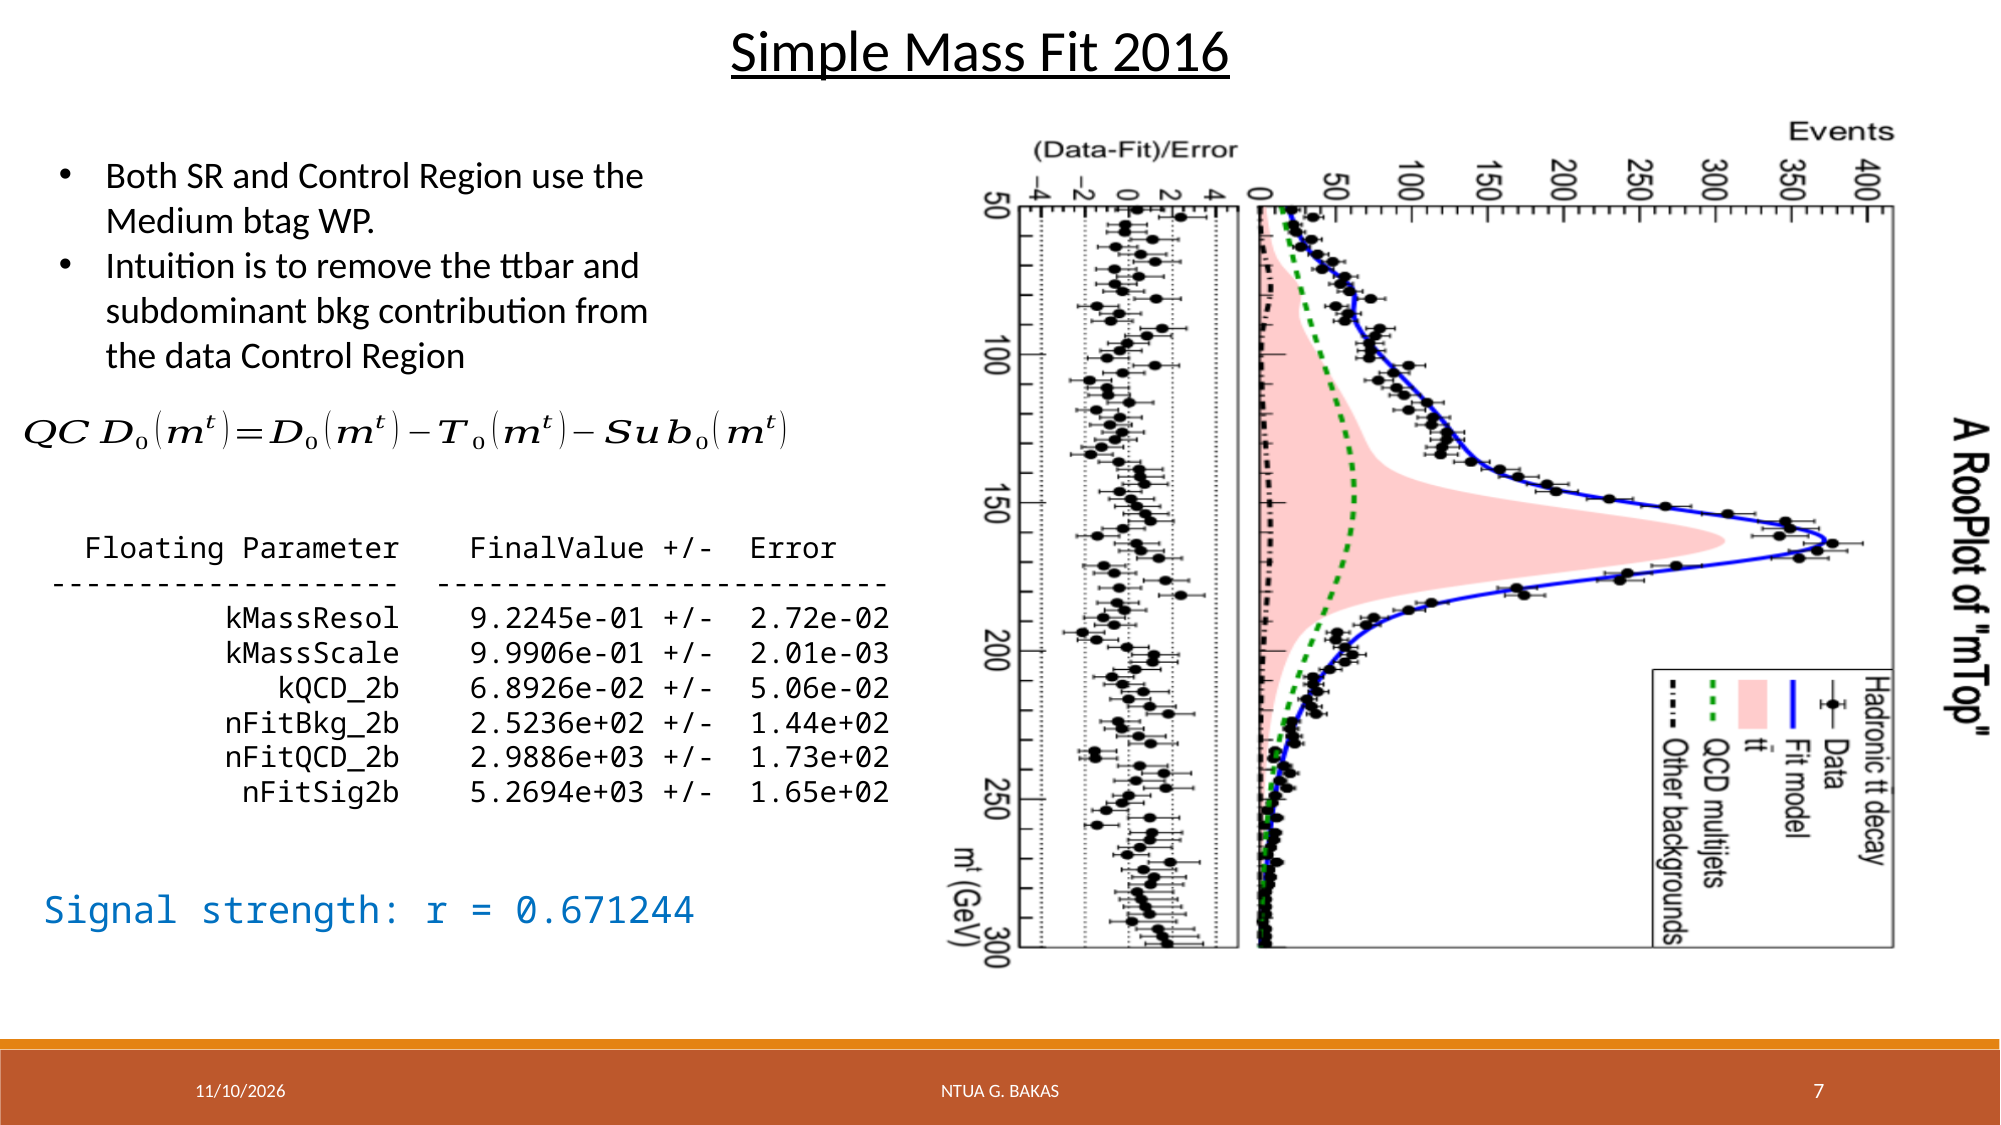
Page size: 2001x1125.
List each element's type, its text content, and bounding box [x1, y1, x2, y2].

picture [994, 31, 1919, 1120]
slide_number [180, 1059, 586, 1120]
text_box Both SR and Control Region use the Medium btag WP. Intuition is to remove the ttbar and subdominant bkg contribution from the data Control Region [44, 143, 722, 429]
text_box Signal strength: r = 0.671244 [28, 879, 711, 939]
text_box Simple Mass Fit 2016 [687, 5, 1274, 91]
footer NTUA G. Bakas [604, 1059, 991, 1120]
text_box Floating Parameter FinalValue +/- Error -------------------- -------------------------- kMassResol 9.2245e-01 +/- 2.72e-02 kMassScale 9.9906e-01 +/- 2.01e-03 kQCD_2b 6.8926e-02 +/- 5.06e-02 nFitBkg_2b 2.5236e+02 +/- 1.44e+02 nFitQCD_2b 2.9886e+03 +/- 1.73e+02 nFitSig2b 5.2694e+03 +/- 1.65e+02 [0, 521, 913, 817]
